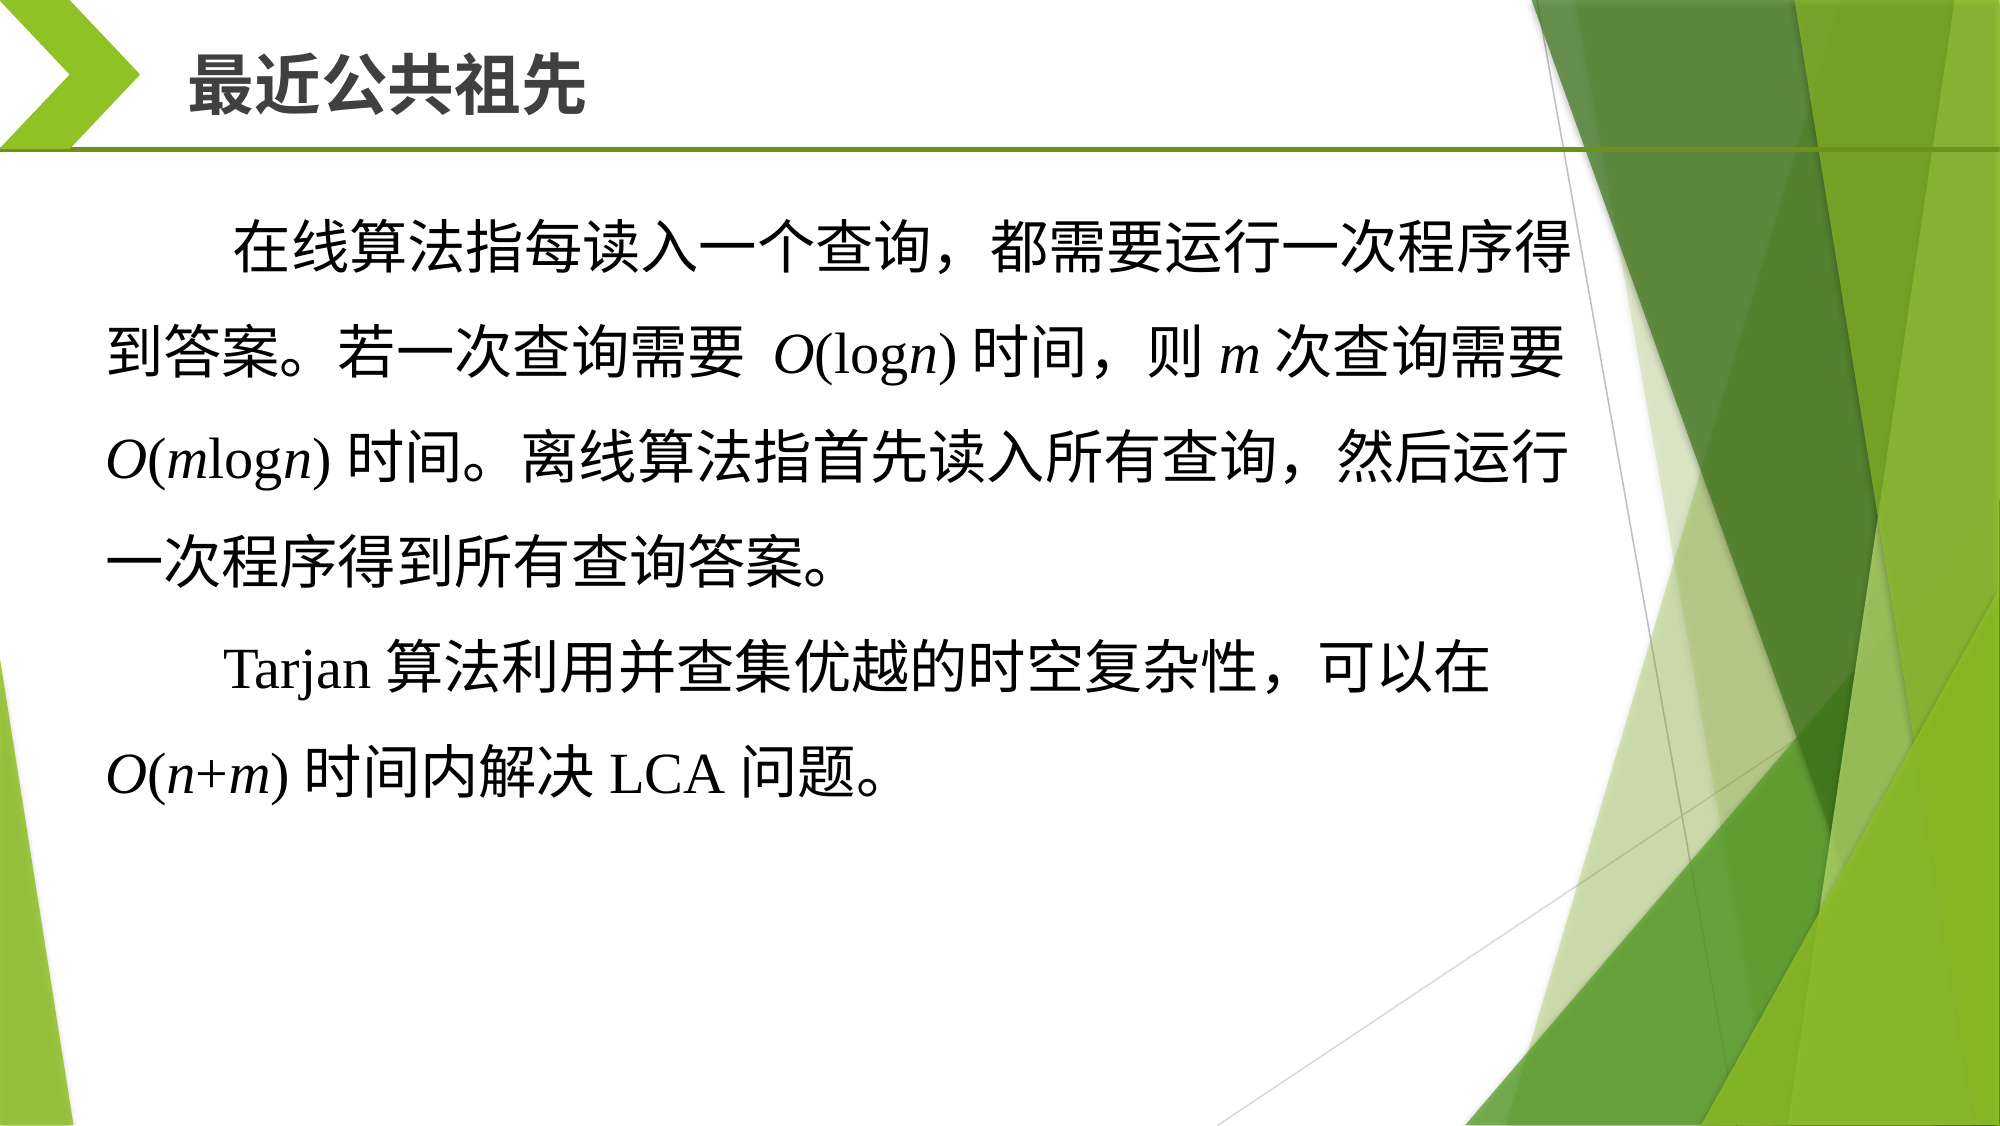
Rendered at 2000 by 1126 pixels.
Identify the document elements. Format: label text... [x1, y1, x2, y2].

text_box [0, 0, 142, 148]
text_box 在线算法指每读入一个查询，都需要运行一次程序得到答案。若一次查询需要 O(logn)时间，则m次查询需要O(mlogn)时间。离线算法指首先读入所有查询，然后运行一次程序得到所有查询答案。 Tarjan算法利用并查集优越的时空复杂性，可以在O(n+m)时间内解决LCA问题。 [90, 168, 1595, 813]
text_box 最近公共祖先 [173, 35, 823, 131]
